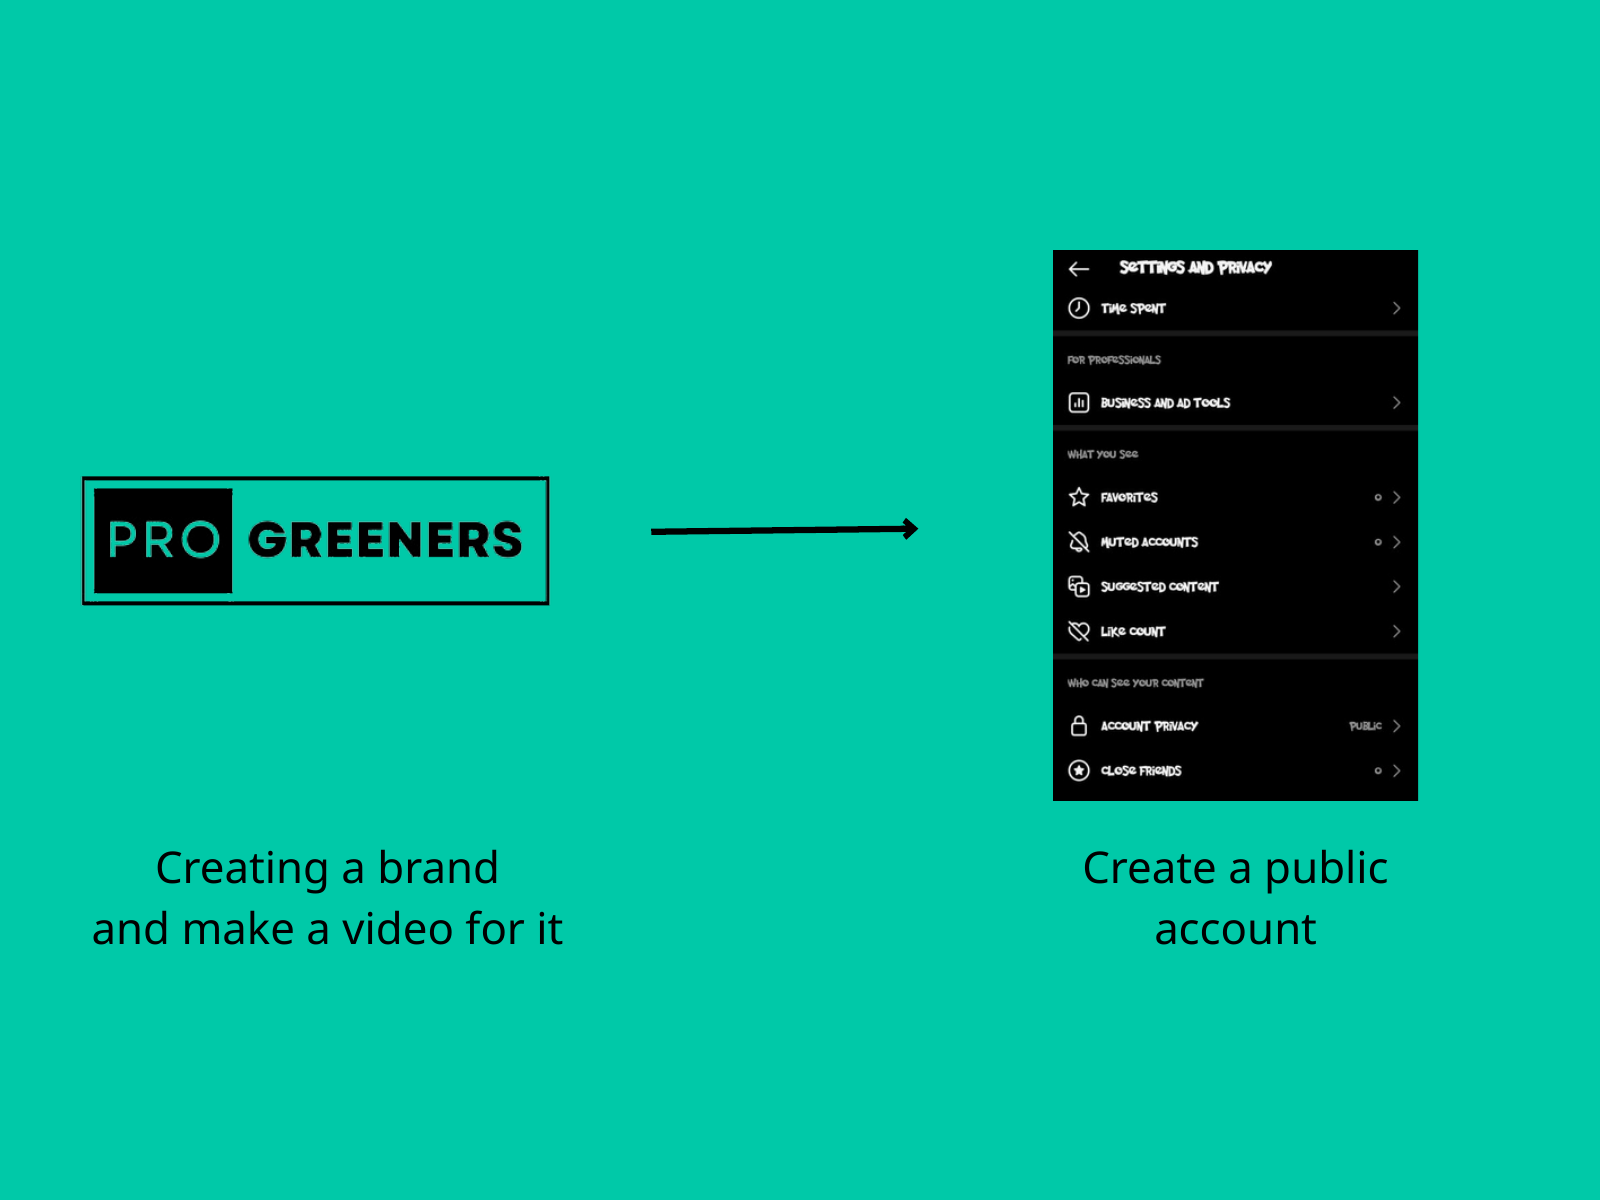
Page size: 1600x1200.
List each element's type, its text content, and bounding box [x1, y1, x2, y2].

text_box [0, 205, 652, 877]
text_box Creating a brand and make a video for it [85, 830, 571, 954]
text_box Create a public account [1074, 830, 1398, 954]
text_box [1053, 250, 1419, 801]
